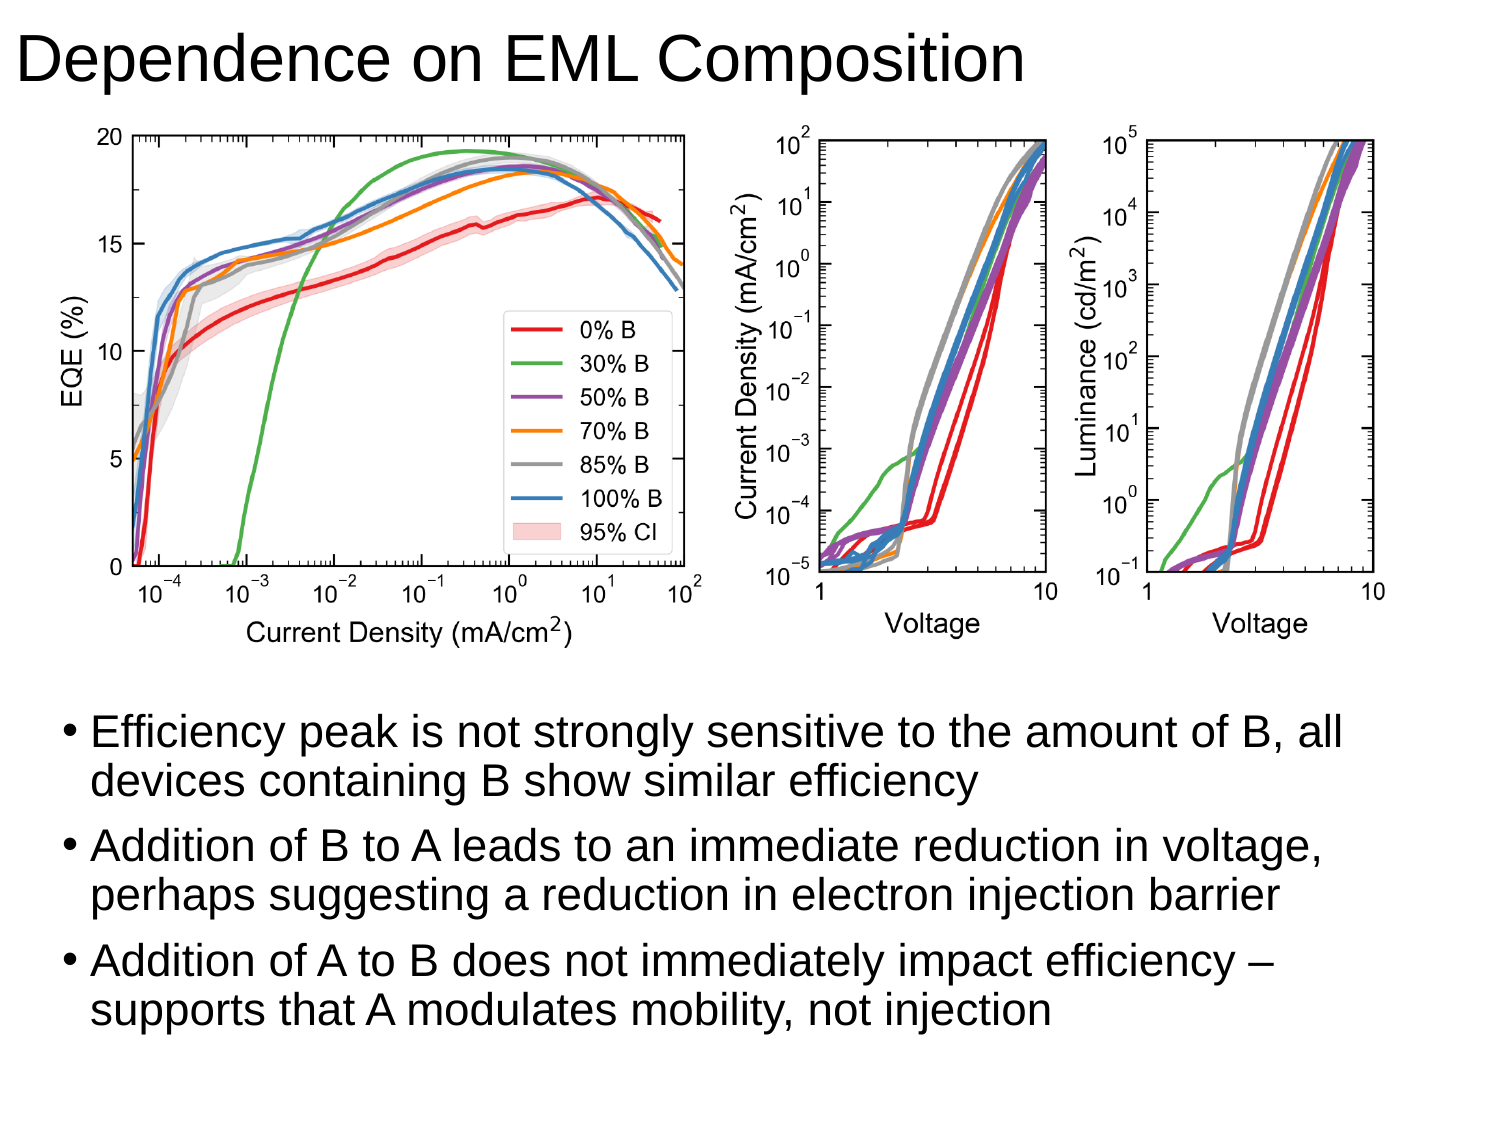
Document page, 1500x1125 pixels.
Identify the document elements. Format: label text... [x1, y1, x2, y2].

picture [46, 113, 1400, 663]
list Efficiency peak is not strongly sensitive to the amount of B, all devices containing B show similar efficiency Addition of B to A leads to an immediate reduction in voltage, perhaps suggesting a reduction in electron injection barrier Addition of A to B does not immediately impact efficiency – supports that A modulates mobility, not injection [47, 699, 1456, 1076]
title Dependence on EML Composition [0, 0, 1500, 121]
